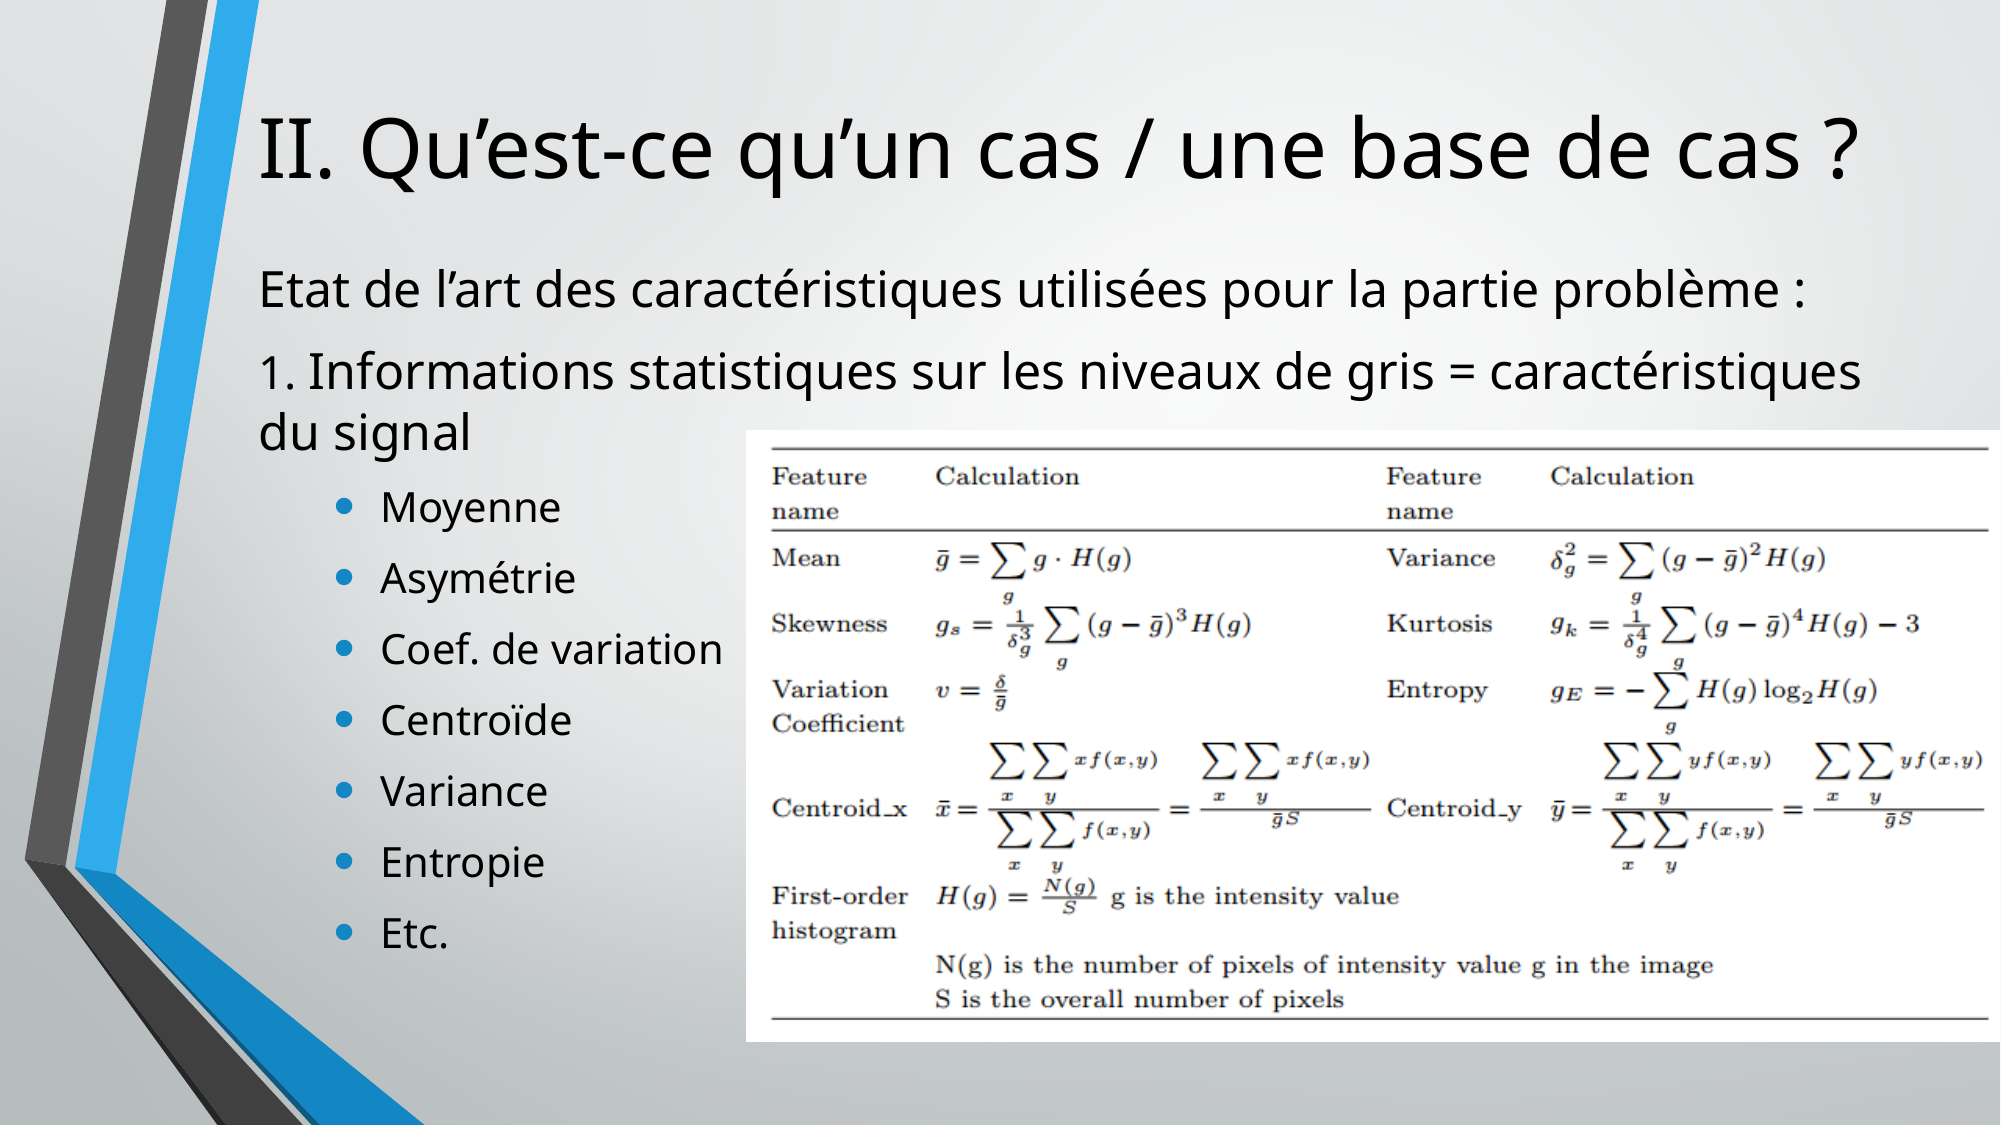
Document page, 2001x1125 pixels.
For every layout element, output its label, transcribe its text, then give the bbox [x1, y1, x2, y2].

picture [746, 430, 2000, 1043]
list Etat de l’art des caractéristiques utilisées pour la partie problème : 1. Informations statistiques sur les niveaux de gris = caractéristiques du signal Moyenne Asymétrie Coef. de variation Centroïde Variance Entropie Etc. [243, 249, 1887, 1023]
title II. Qu’est-ce qu’un cas / une base de cas ? [243, 51, 1887, 249]
